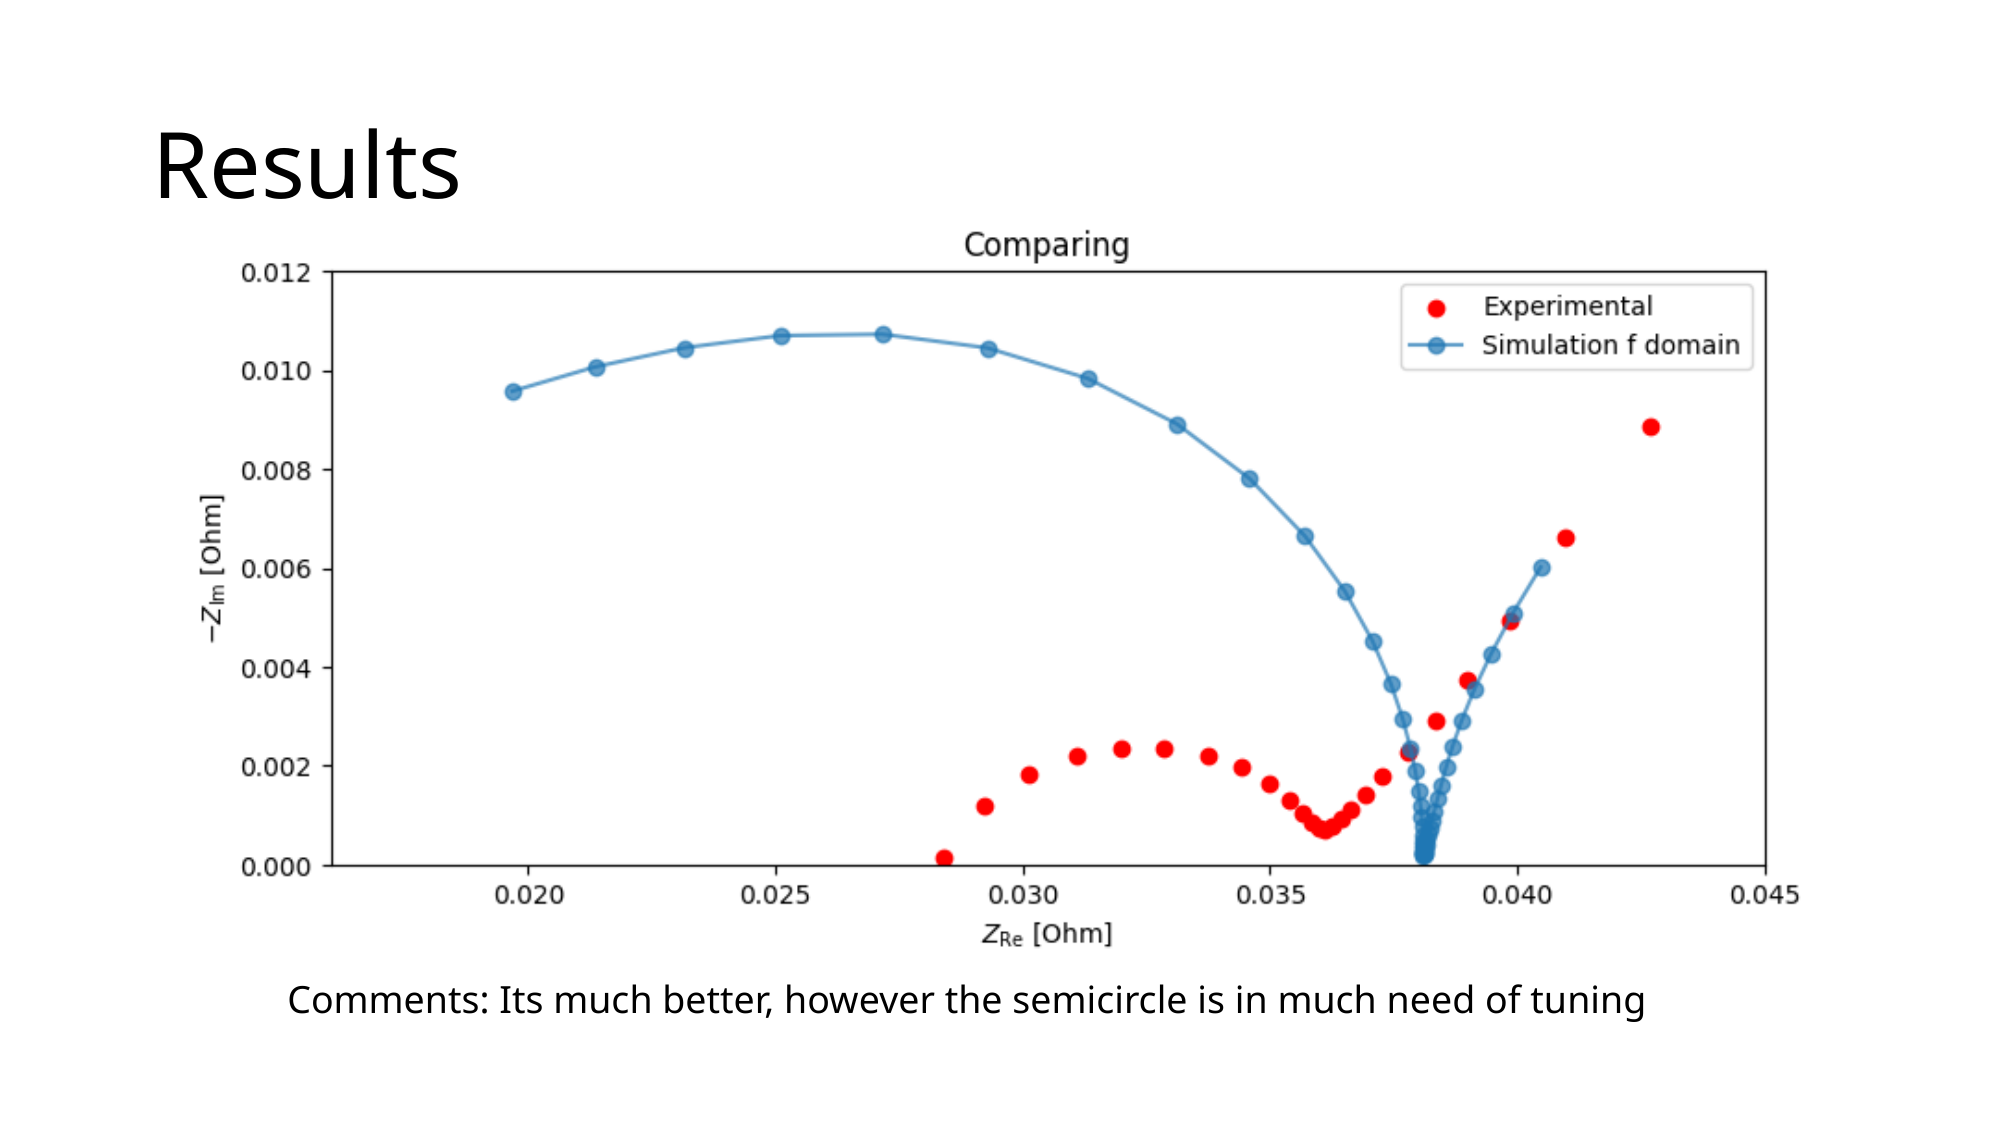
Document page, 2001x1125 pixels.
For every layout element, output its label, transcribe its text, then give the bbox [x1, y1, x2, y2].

title Results [137, 59, 1863, 278]
text_box Comments: Its much better, however the semicircle is in much need of tuning [272, 970, 1673, 1029]
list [180, 212, 1820, 970]
